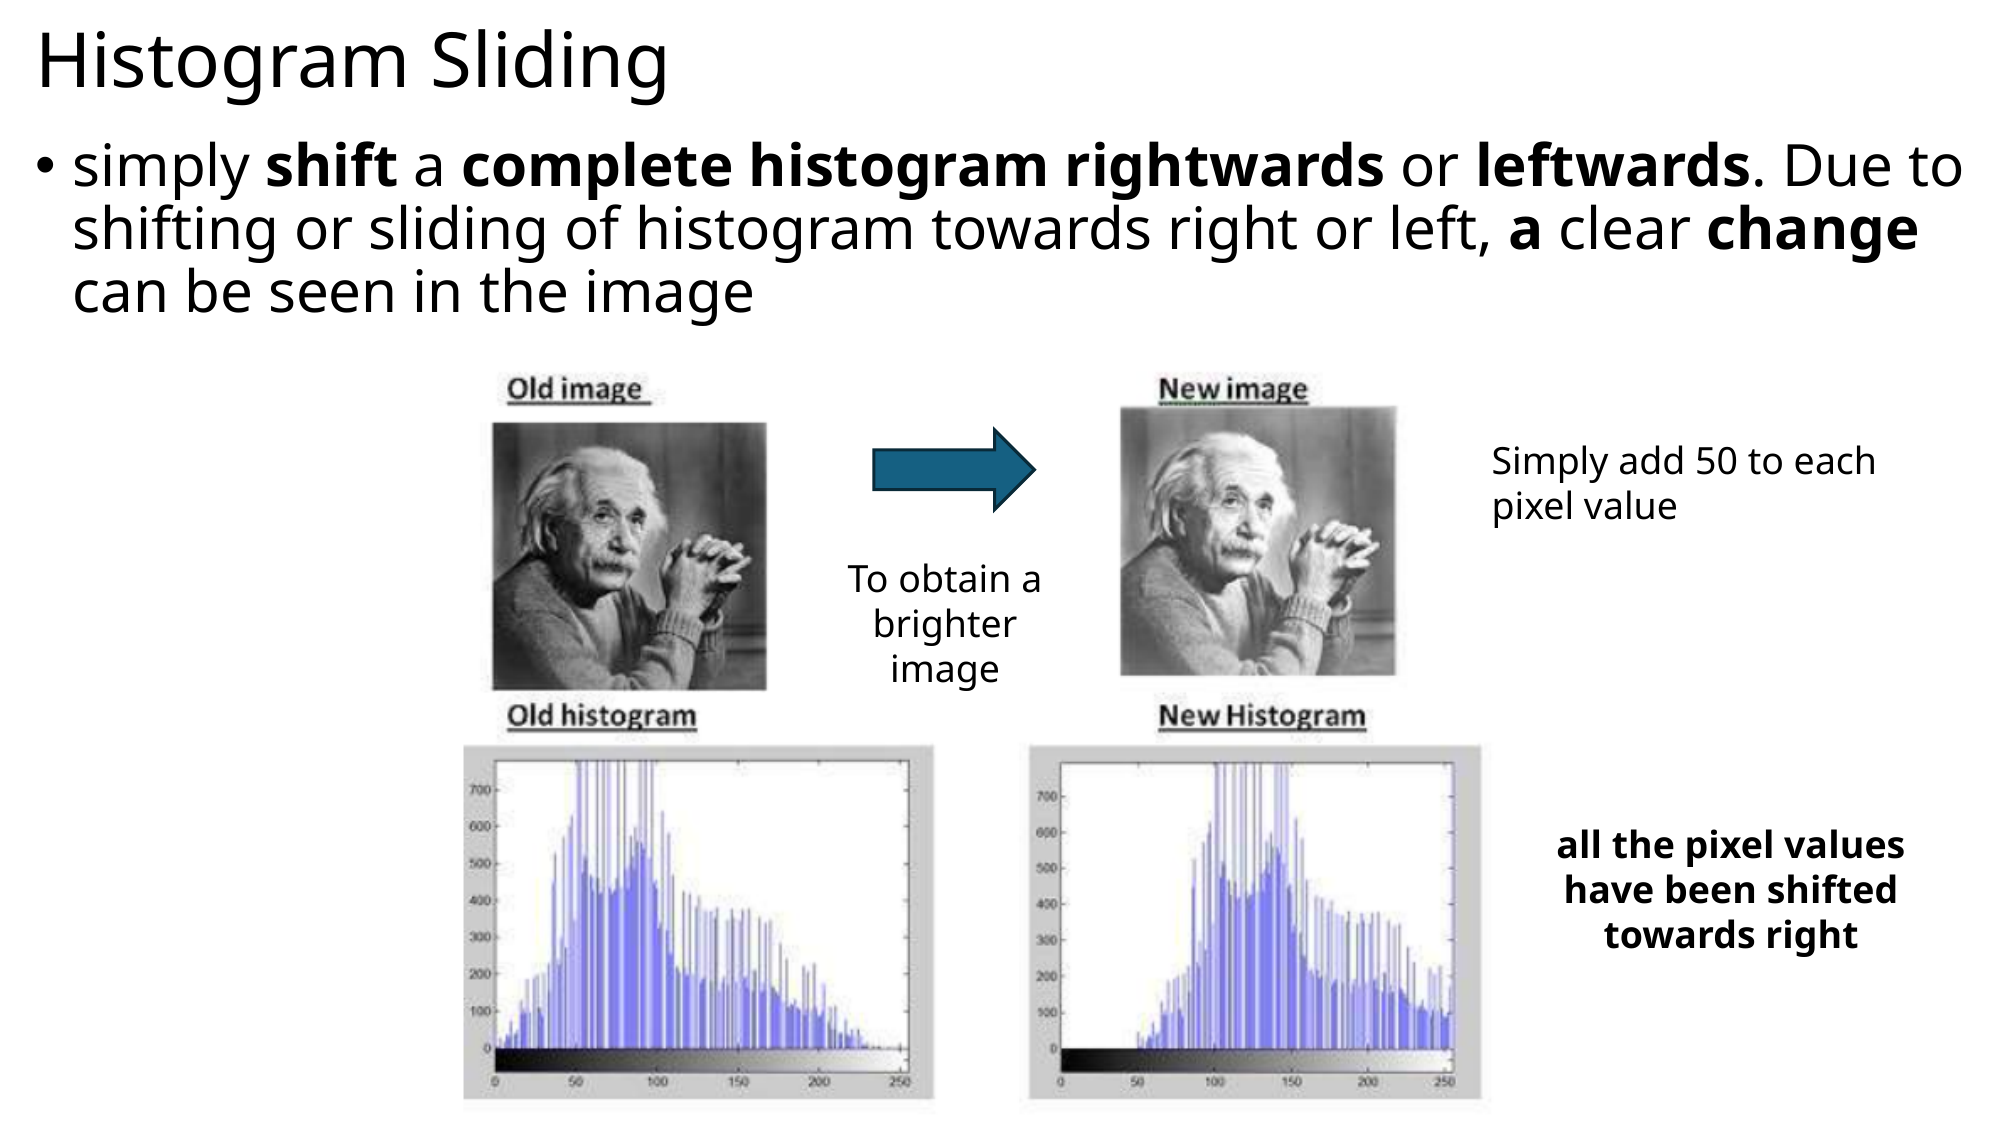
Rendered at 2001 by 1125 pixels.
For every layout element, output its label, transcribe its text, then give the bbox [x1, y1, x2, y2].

list simply shift a complete histogram rightwards or leftwards. Due to shifting or sliding of histogram towards right or left, a clear change can be seen in the image [19, 128, 1987, 1111]
text_box Simply add 50 to each pixel value [1521, 430, 1943, 535]
text_box all the pixel values have been shifted towards right [1521, 813, 1943, 964]
picture [441, 359, 1521, 1125]
title Histogram Sliding [19, 13, 1987, 112]
